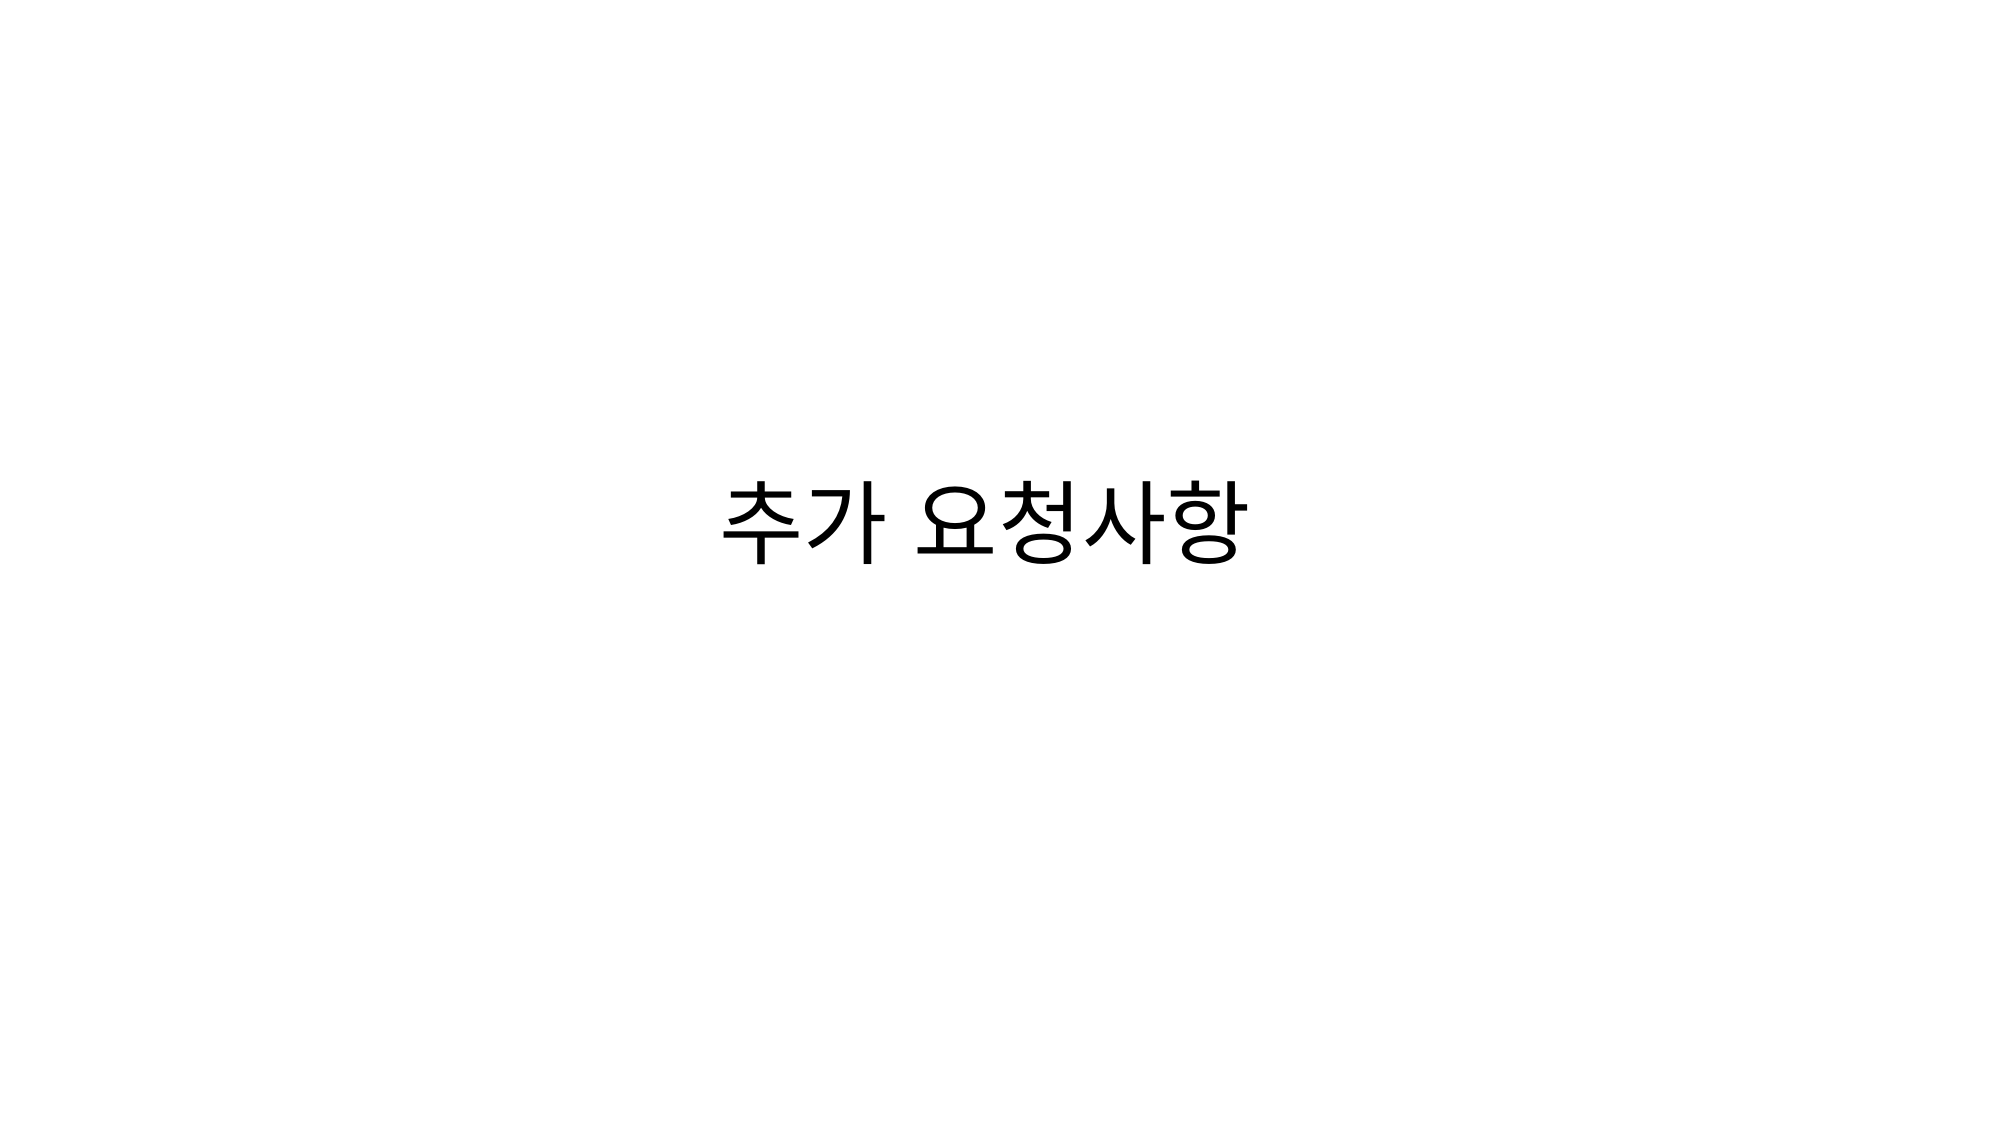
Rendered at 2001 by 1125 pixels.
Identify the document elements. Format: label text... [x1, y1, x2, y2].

title 추가 요청사항 [123, 419, 1849, 637]
